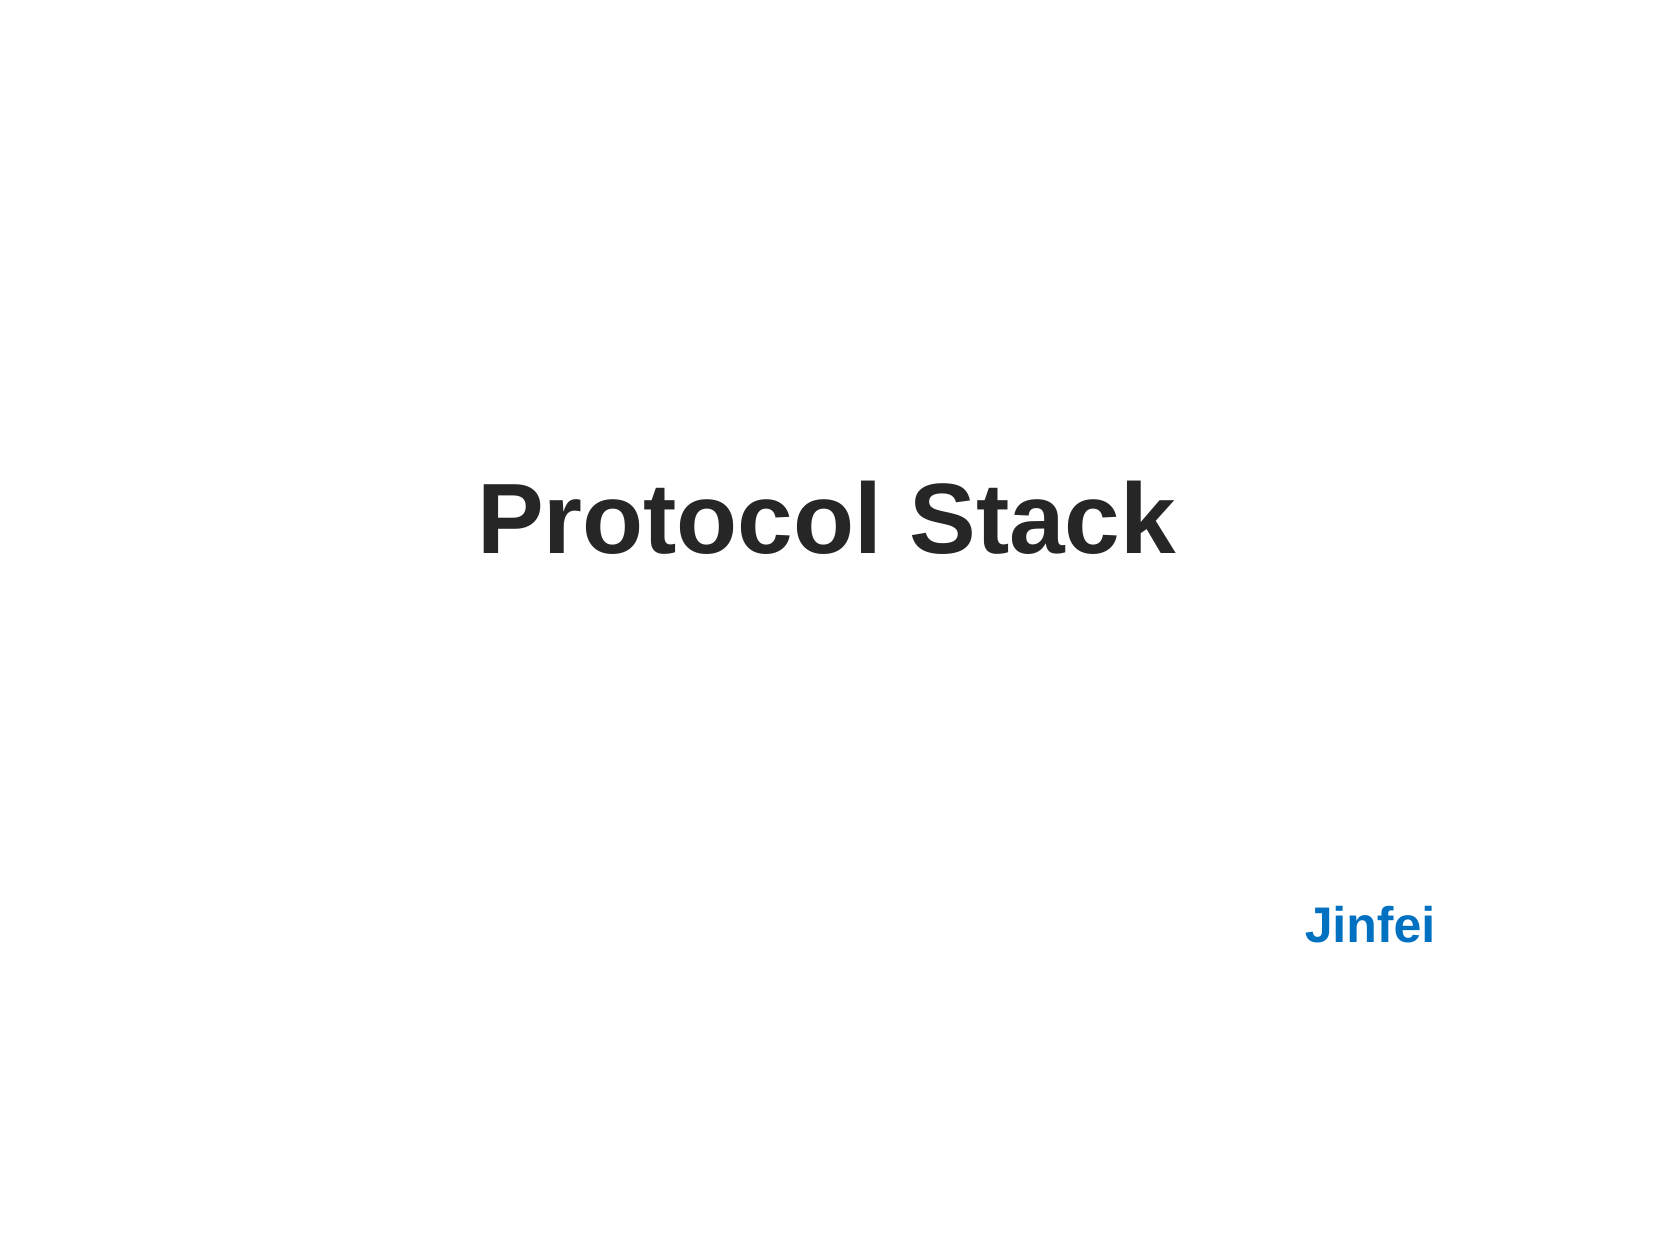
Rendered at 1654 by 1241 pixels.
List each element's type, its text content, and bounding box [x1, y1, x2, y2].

text_box Protocol Stack [23, 383, 1630, 632]
text_box Jinfei [1222, 832, 1518, 1081]
